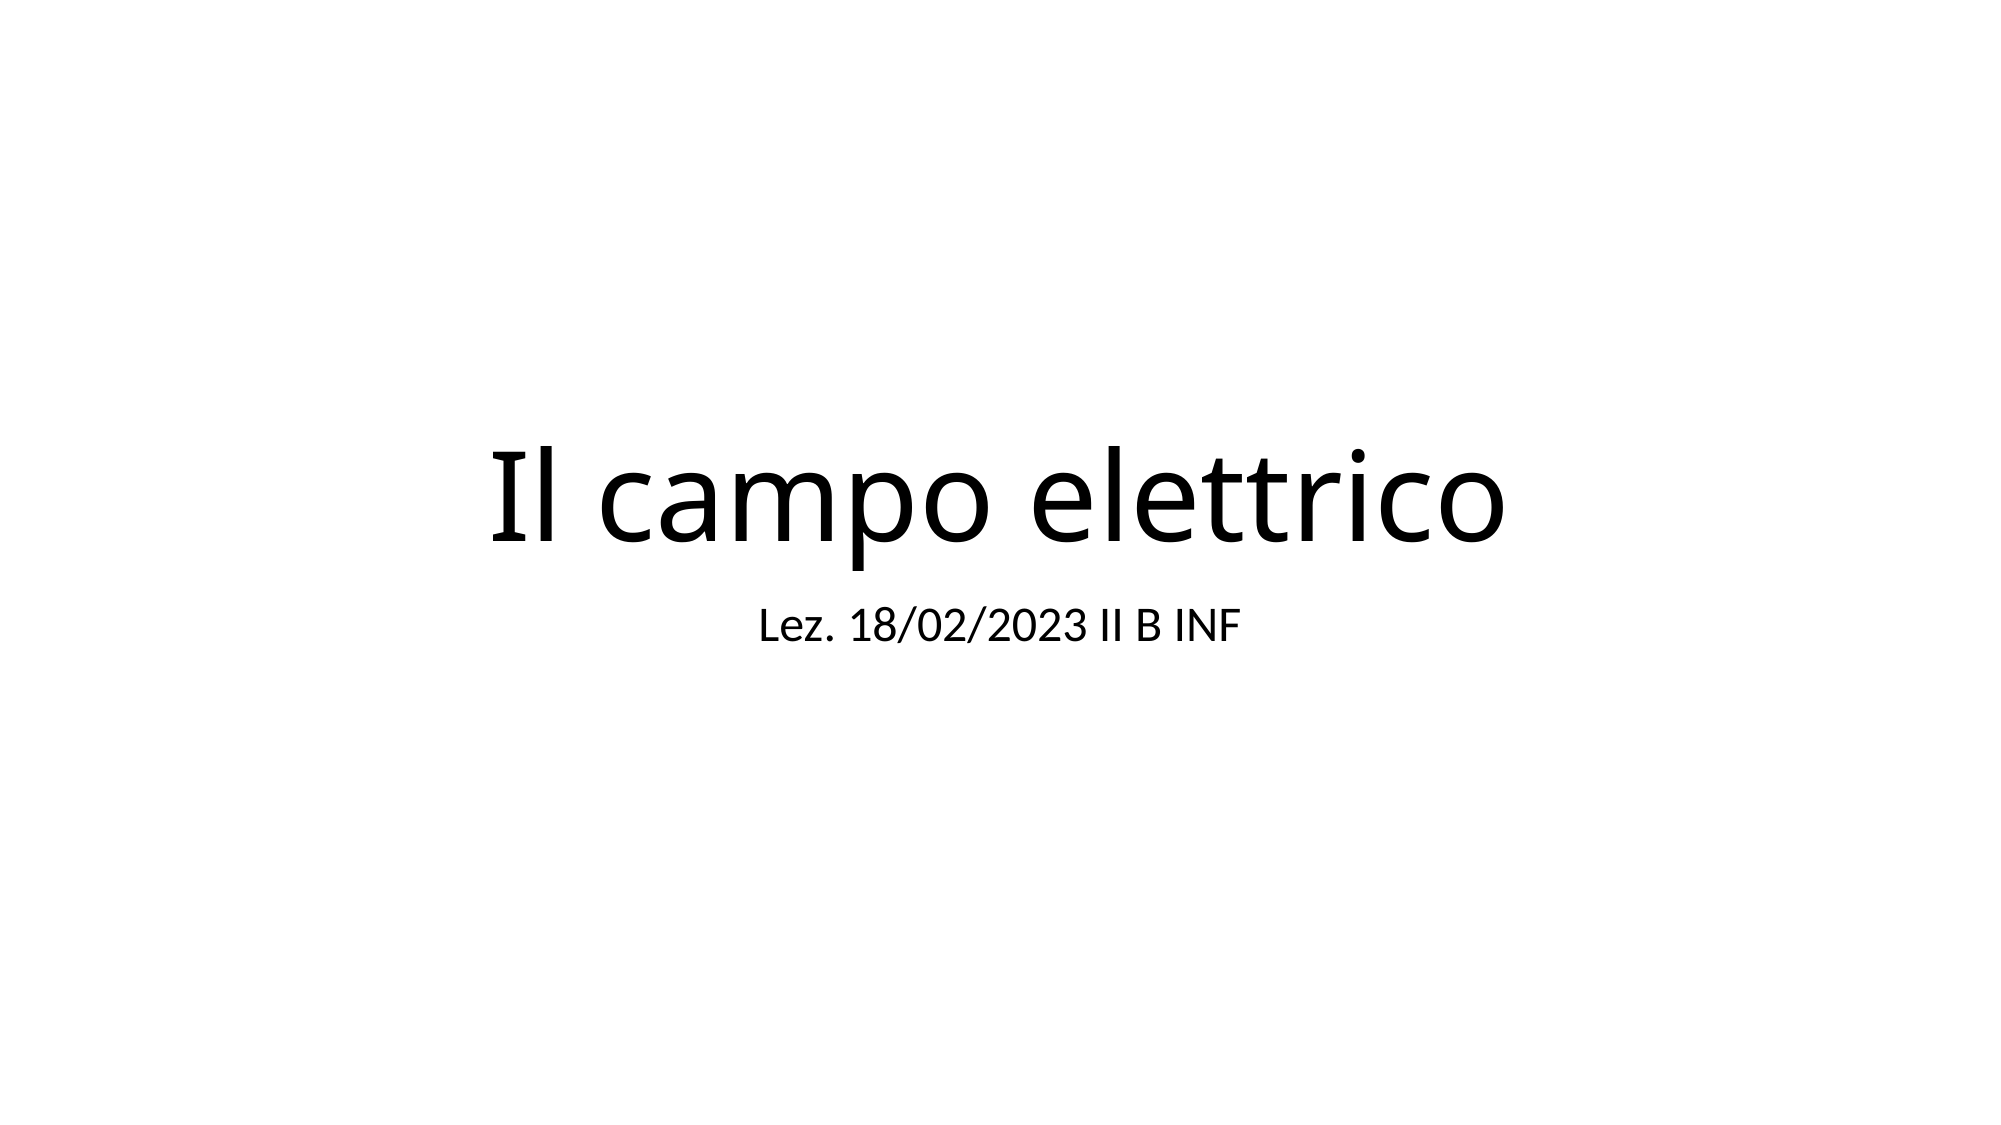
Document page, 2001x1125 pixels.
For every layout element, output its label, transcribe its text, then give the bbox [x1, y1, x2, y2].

title Il campo elettrico [249, 184, 1750, 576]
subtitle Lez. 18/02/2023 II B INF [249, 590, 1750, 863]
